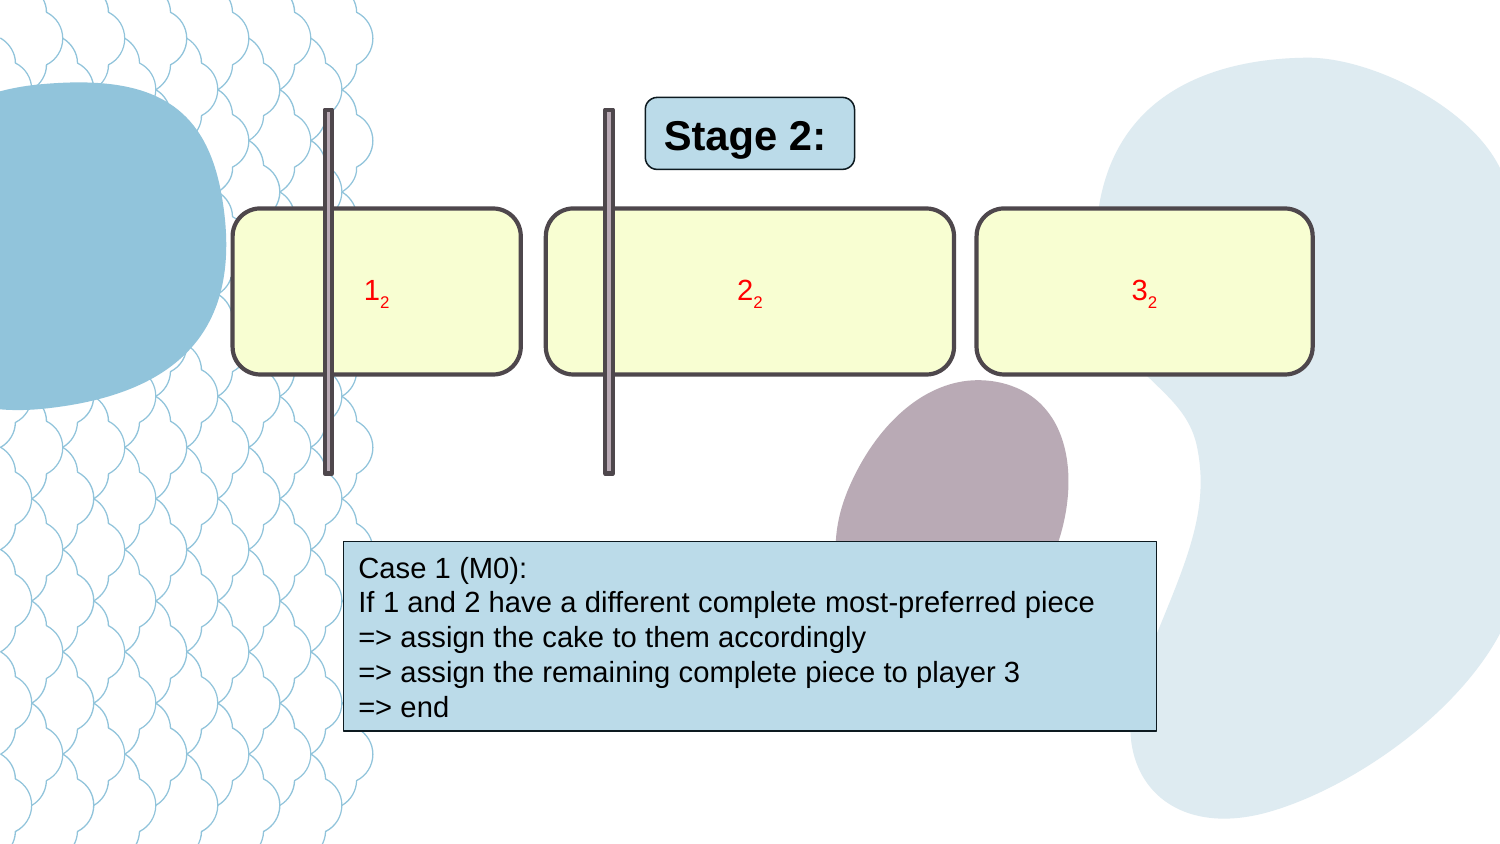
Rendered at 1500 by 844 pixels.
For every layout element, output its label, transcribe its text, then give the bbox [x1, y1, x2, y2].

text_box 22 [613, 208, 955, 375]
text_box 12 [333, 208, 521, 375]
text_box 22 [545, 208, 605, 375]
text_box [324, 109, 333, 474]
text_box Case 1 (M0): If 1 and 2 have a different complete most-preferred piece => assign the cake to them accordingly => assign the remaining complete piece to player 3 => end [343, 541, 1157, 732]
text_box 12 [232, 208, 324, 375]
text_box [605, 109, 613, 474]
text_box Stage 2: [645, 97, 855, 170]
text_box 32 [976, 208, 1313, 375]
